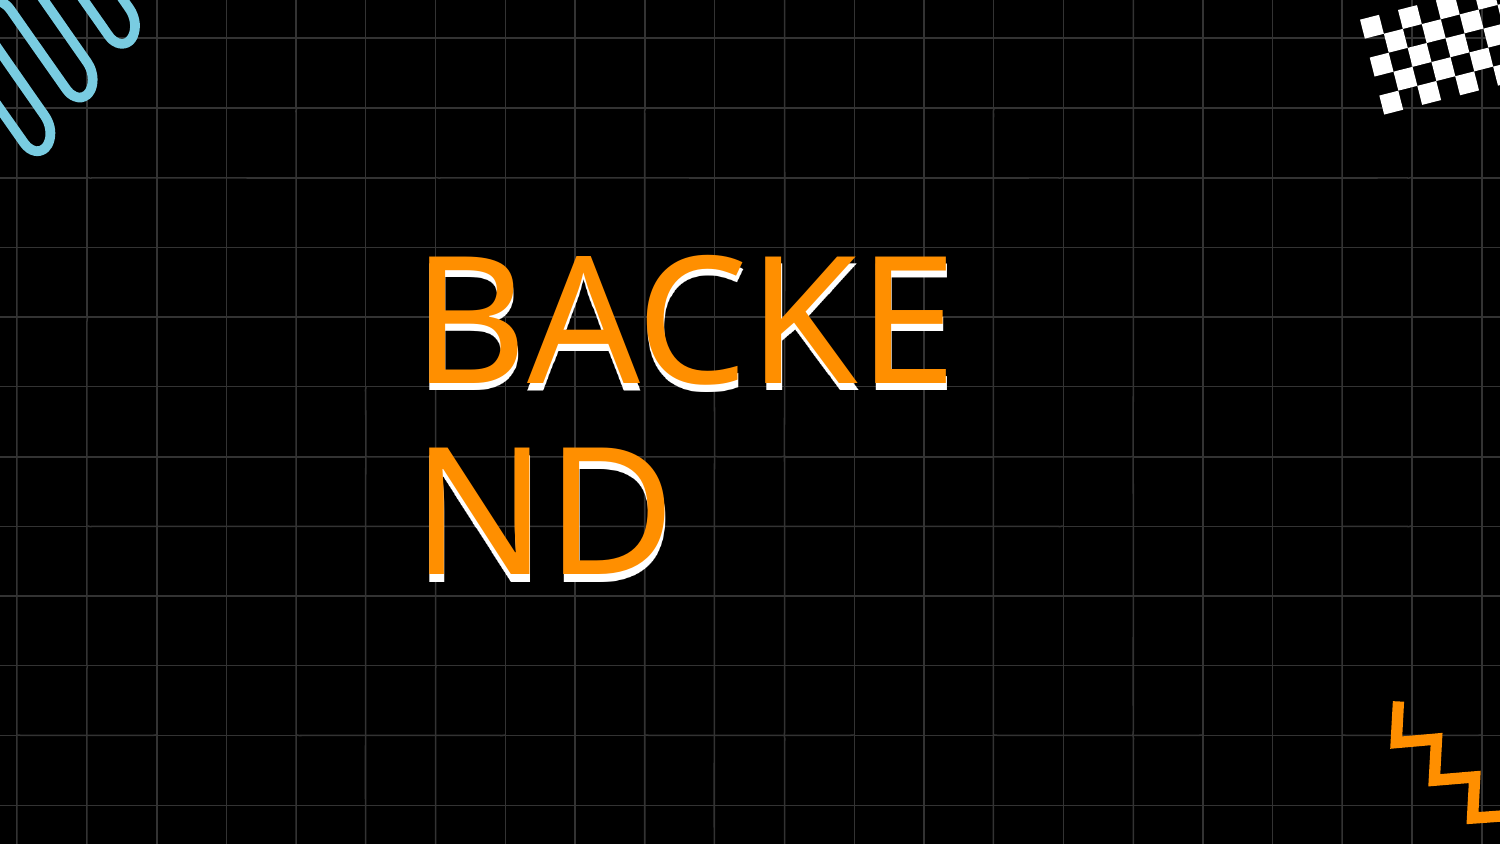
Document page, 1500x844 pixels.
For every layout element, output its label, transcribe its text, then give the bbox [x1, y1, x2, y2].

text_box [0, 0, 98, 103]
text_box [0, 43, 56, 157]
text_box [77, 0, 140, 49]
title BACKEND [397, 286, 1103, 558]
